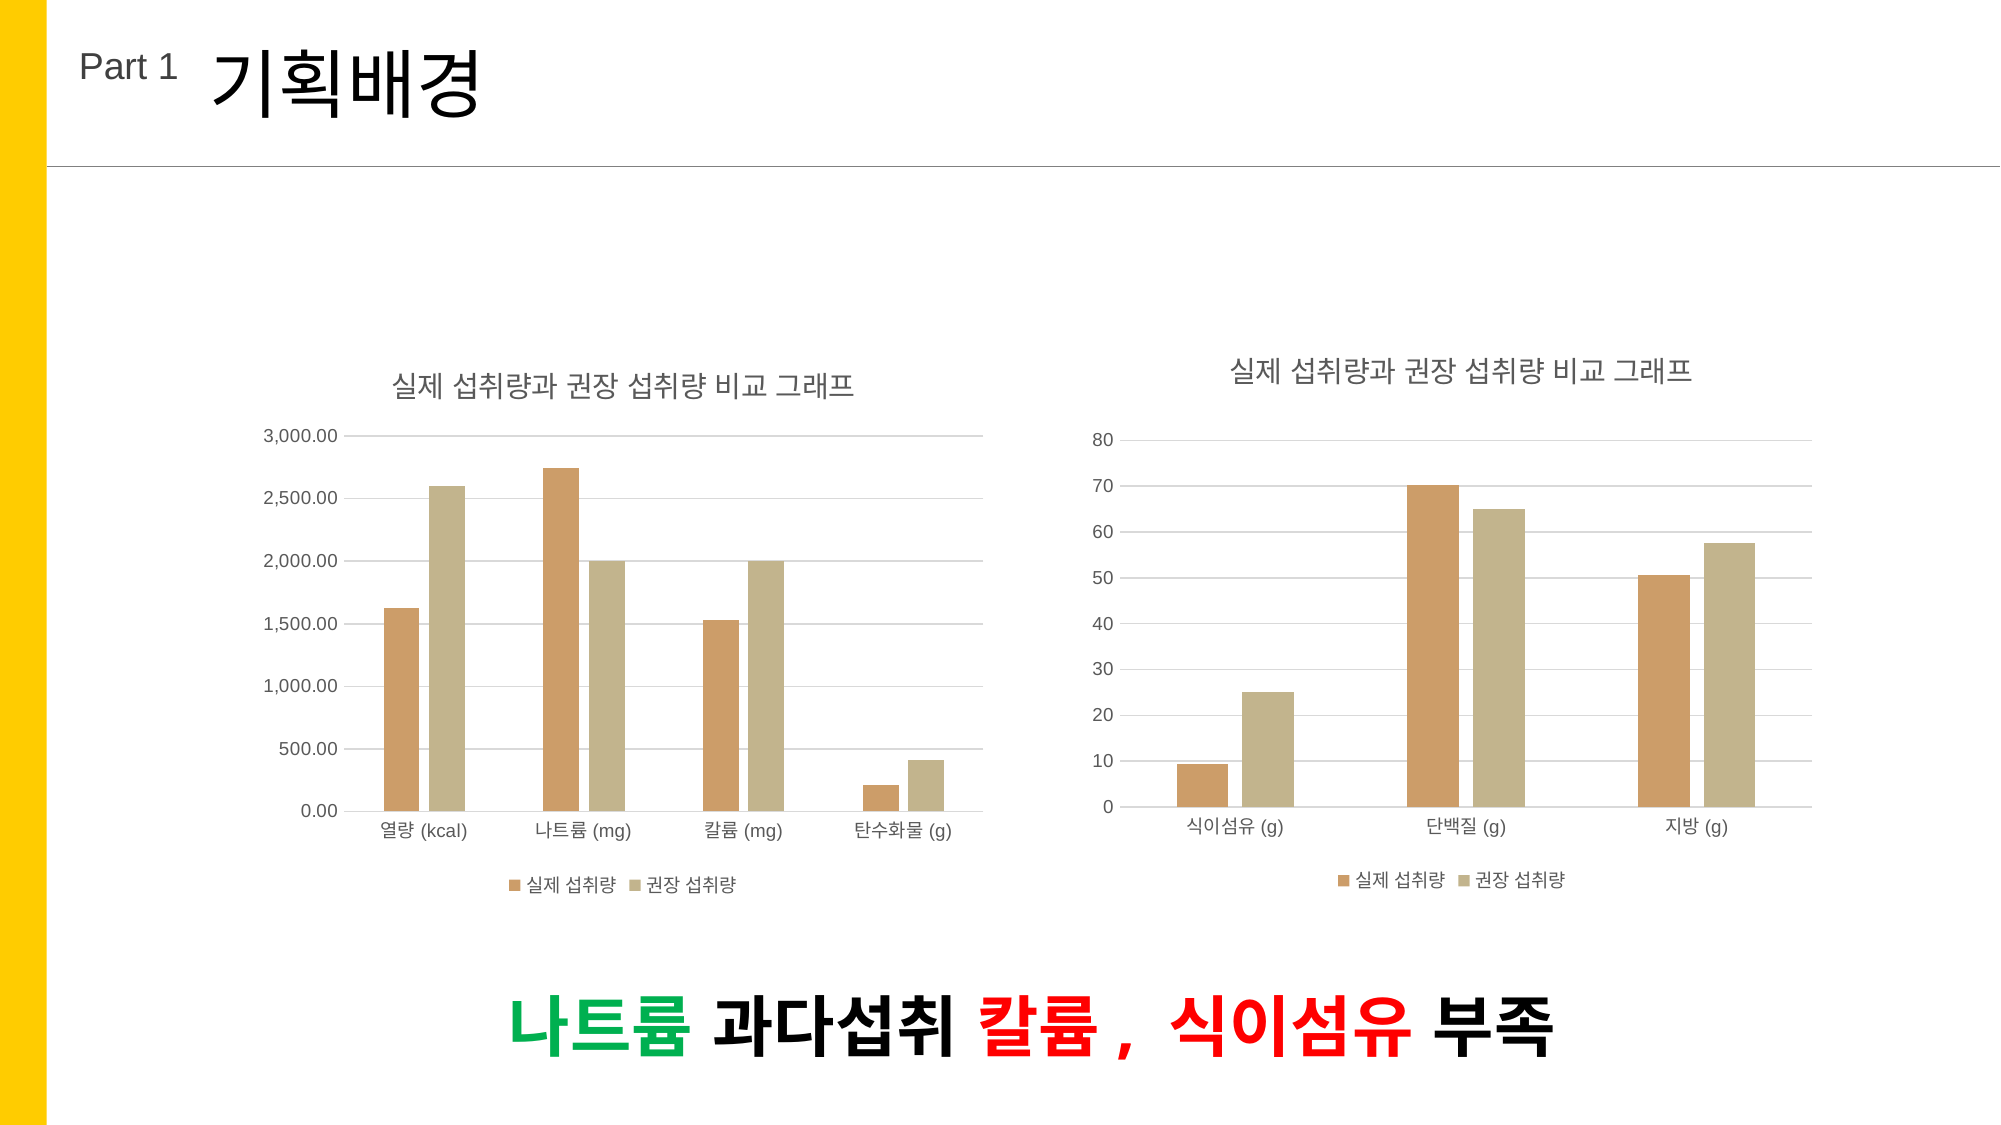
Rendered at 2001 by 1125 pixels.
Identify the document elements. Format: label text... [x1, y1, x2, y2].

text_box 나트륨 과다섭취 칼륨, 식이섬유 부족 [494, 977, 1585, 1072]
text_box Part 1 [64, 34, 194, 95]
text_box [0, 0, 48, 1125]
text_box 기획배경 [194, 30, 501, 136]
chart [1077, 339, 1828, 901]
chart [248, 334, 999, 905]
